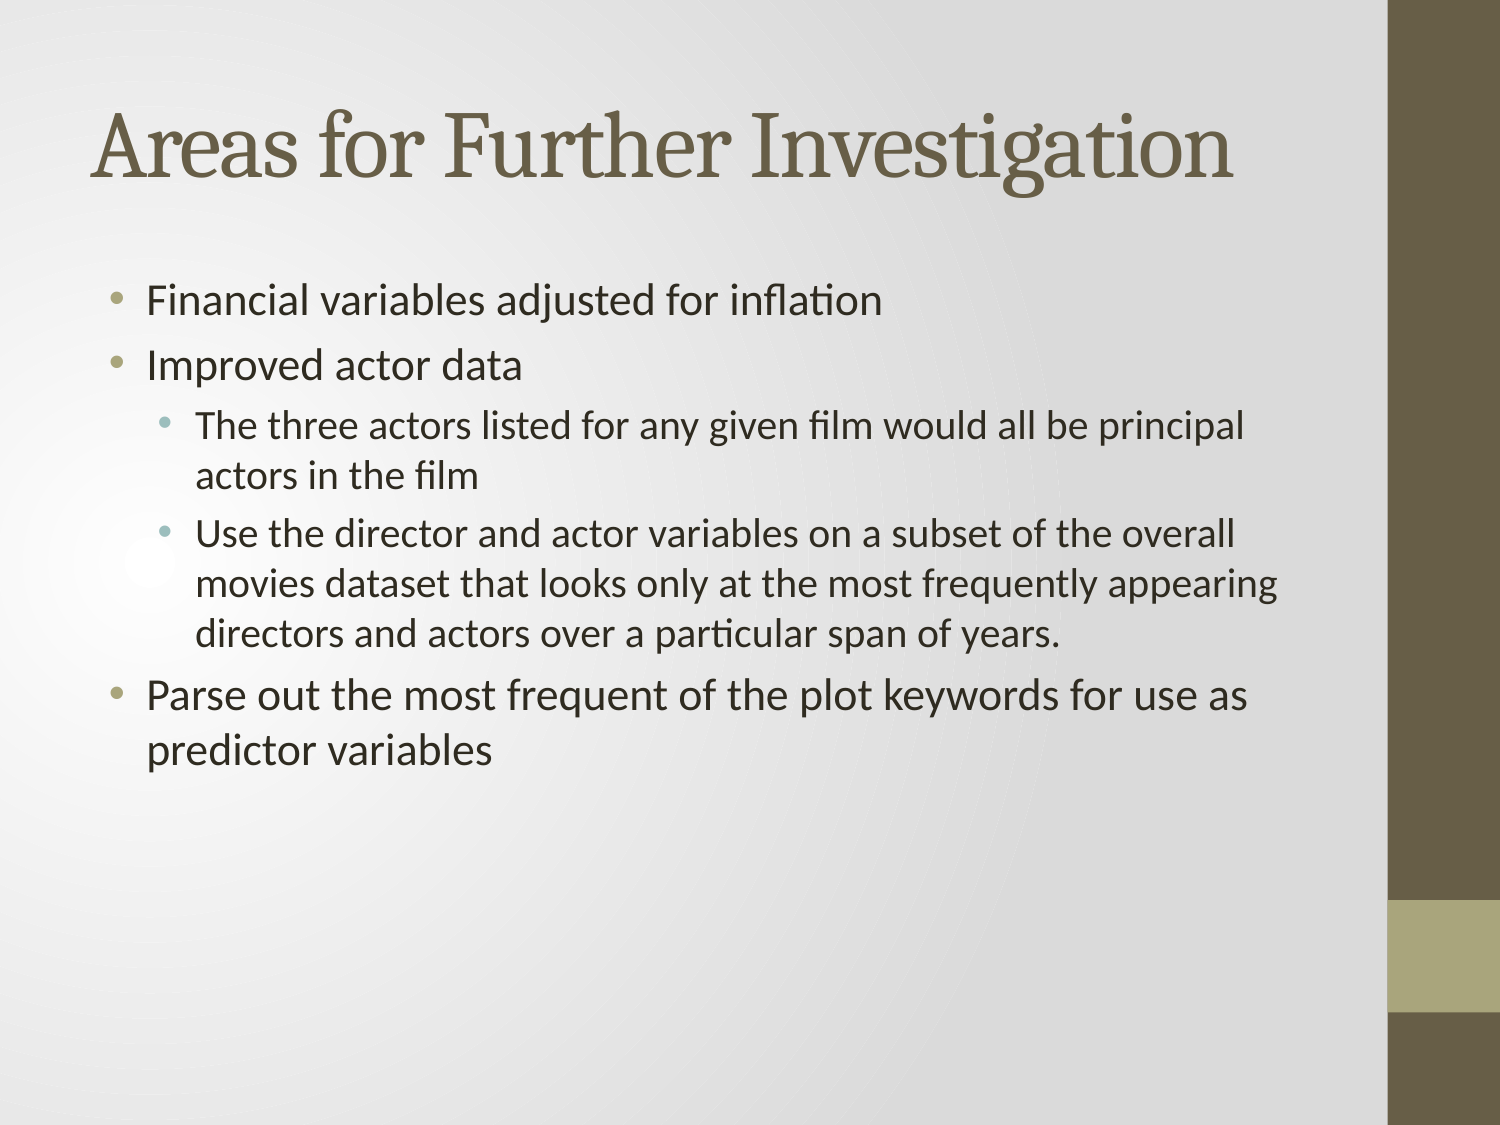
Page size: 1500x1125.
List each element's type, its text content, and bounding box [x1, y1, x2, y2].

list Financial variables adjusted for inflation Improved actor data The three actors listed for any given film would all be principal actors in the film Use the director and actor variables on a subset of the overall movies dataset that looks only at the most frequently appearing directors and actors over a particular span of years. Parse out the most frequent of the plot keywords for use as predictor variables [75, 262, 1325, 1050]
title Areas for Further Investigation [75, 45, 1325, 233]
